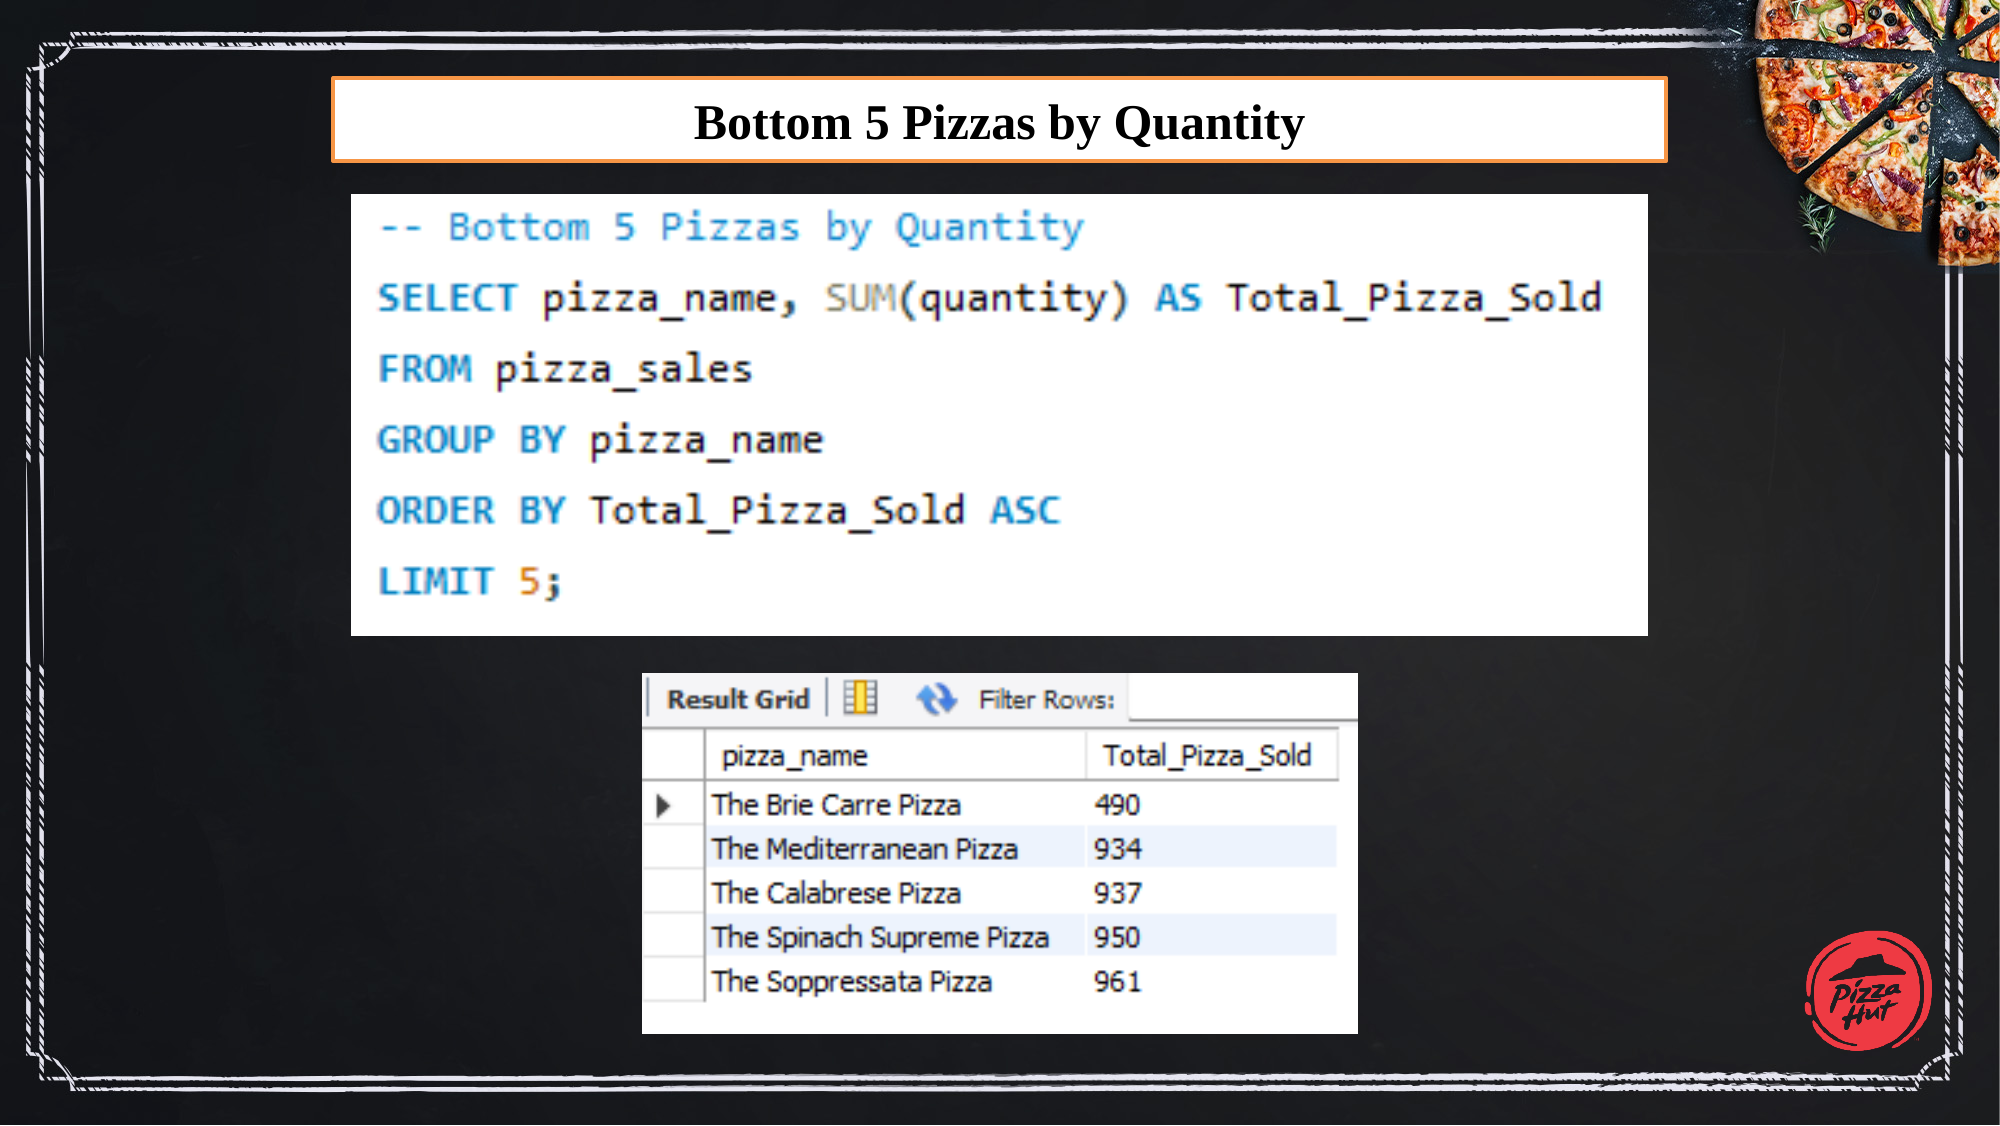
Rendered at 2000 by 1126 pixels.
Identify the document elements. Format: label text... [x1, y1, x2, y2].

text_box Bottom 5 Pizzas by Quantity [331, 76, 1668, 163]
picture [0, 0, 2000, 1125]
